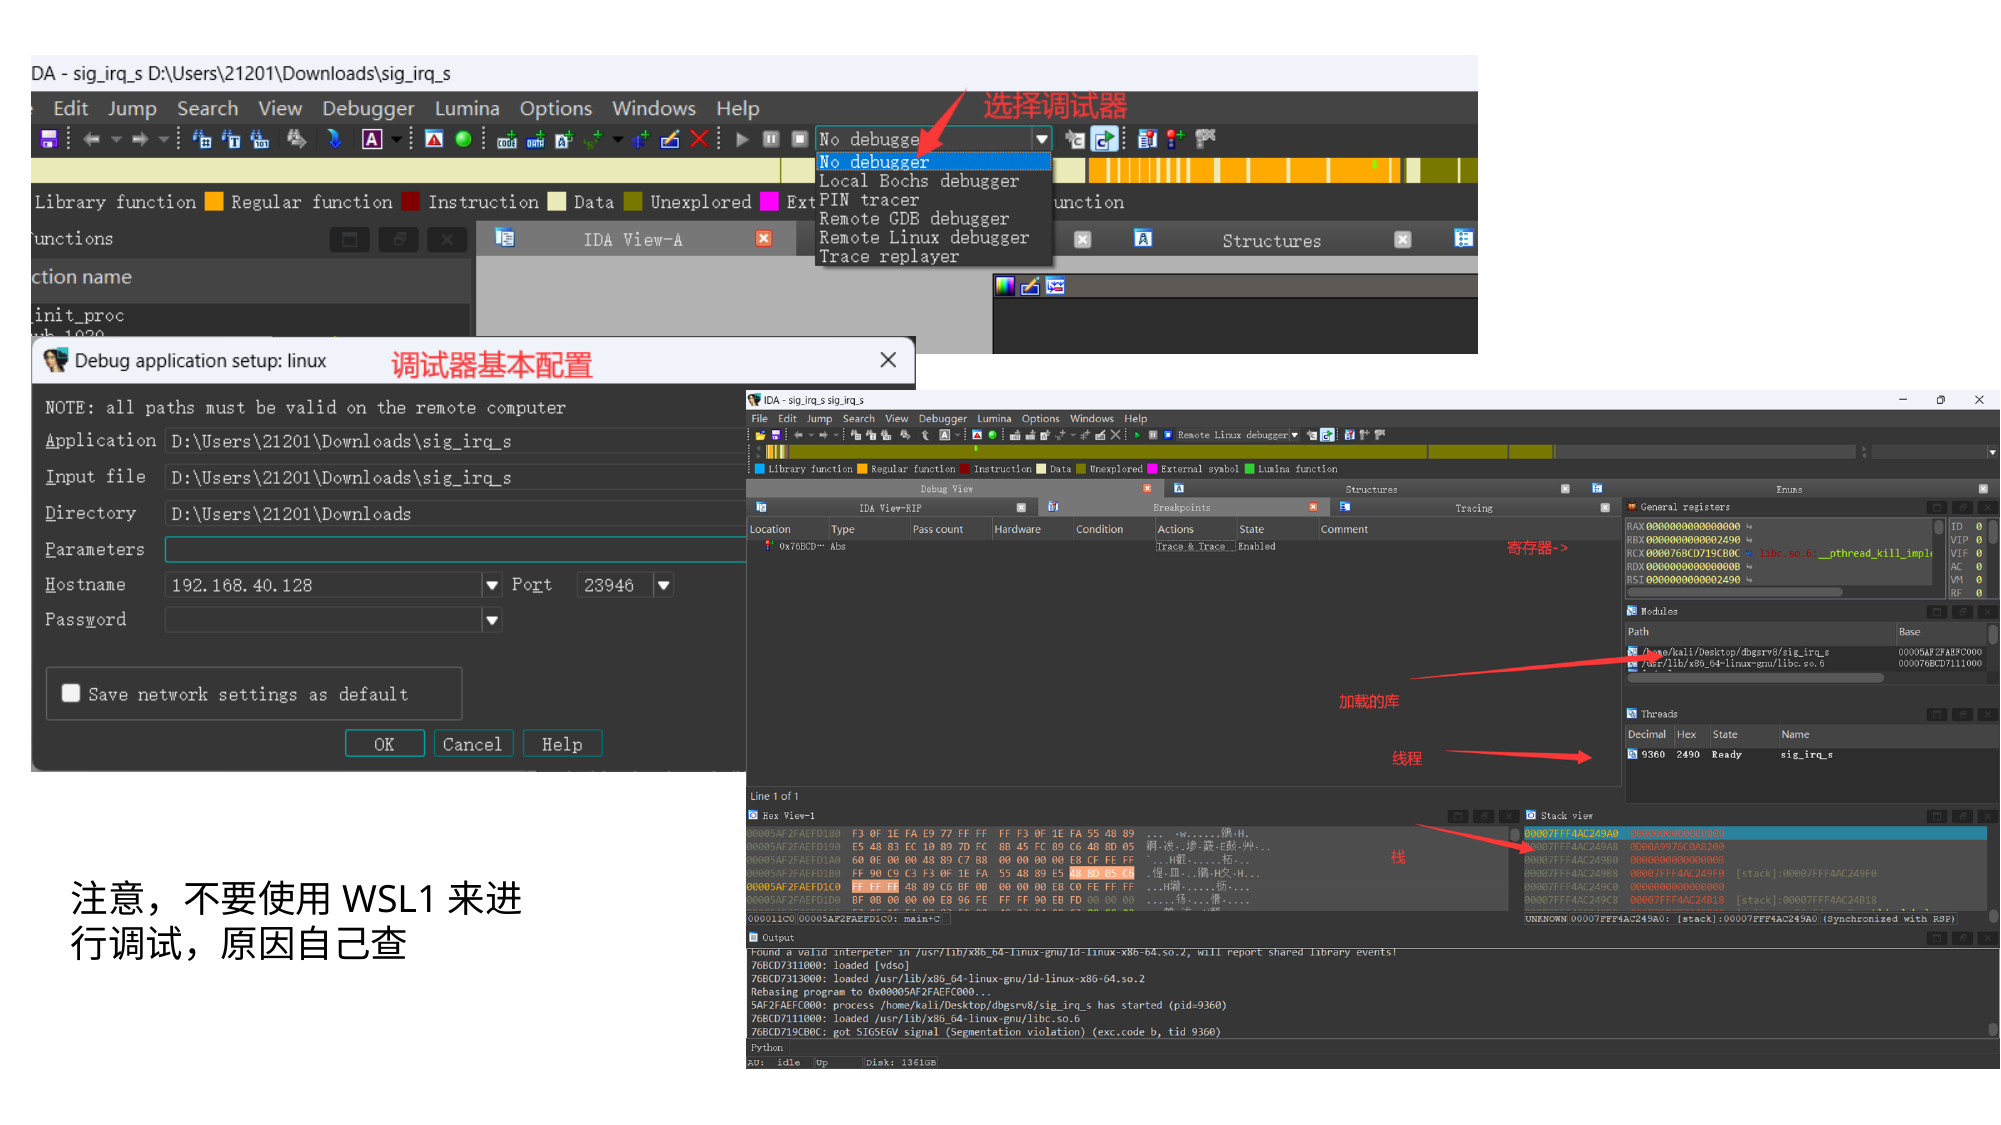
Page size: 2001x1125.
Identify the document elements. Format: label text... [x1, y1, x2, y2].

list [31, 55, 1478, 354]
text_box 注意，不要使用WSL1来进行调试，原因自己查 [55, 867, 548, 972]
picture [31, 336, 2000, 1069]
